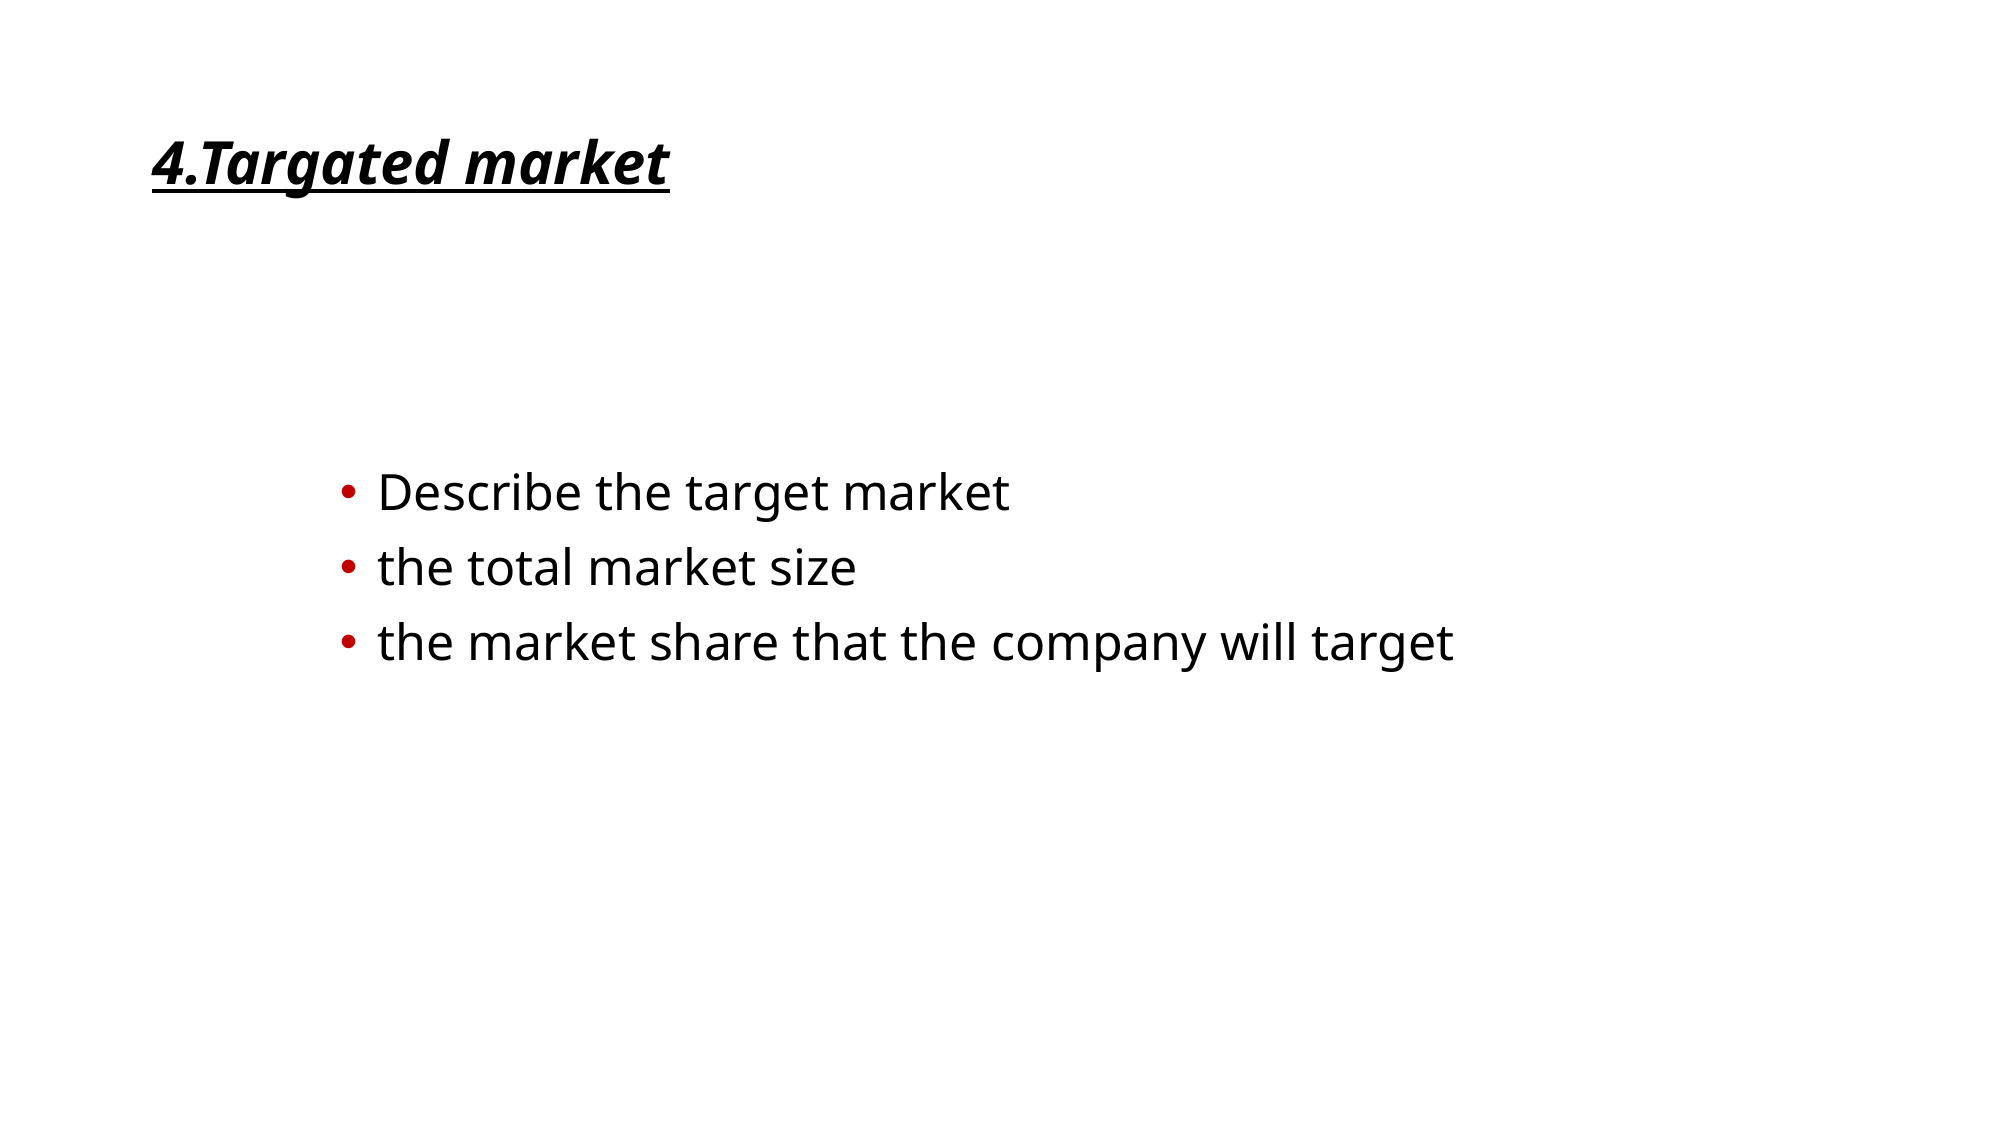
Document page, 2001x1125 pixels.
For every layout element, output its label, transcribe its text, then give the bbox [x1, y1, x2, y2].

title 4.Targated market [137, 59, 1863, 278]
list Describe the target market the total market size the market share that the company will target [324, 324, 1638, 925]
